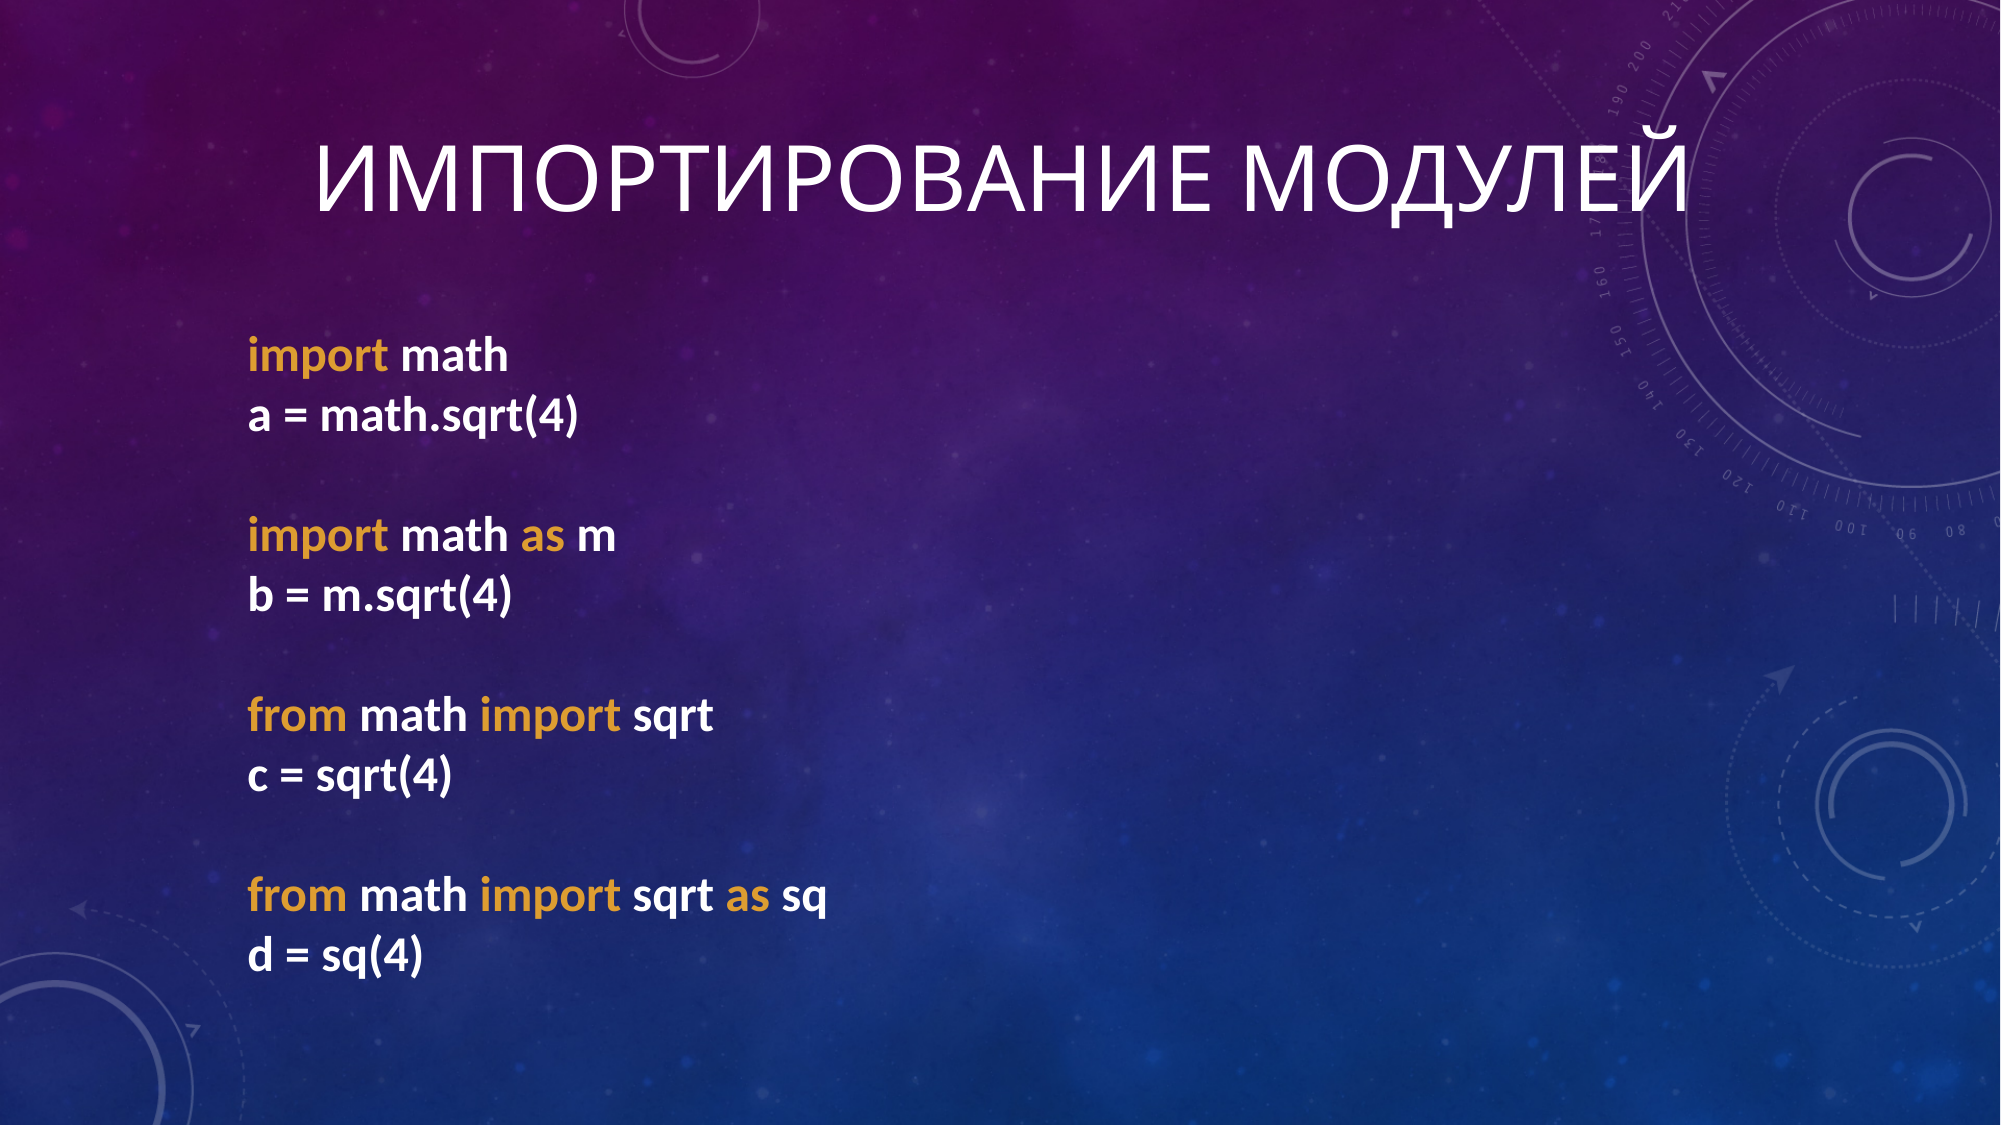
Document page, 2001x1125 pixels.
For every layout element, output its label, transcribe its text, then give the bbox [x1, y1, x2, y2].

title Импортирование модулей [172, 54, 1835, 294]
picture [0, 0, 2001, 1125]
text_box import math a = math.sqrt(4) import math as m b = m.sqrt(4) from math import sqrt c = sqrt(4) from math import sqrt as sq d = sq(4) [232, 314, 915, 1050]
